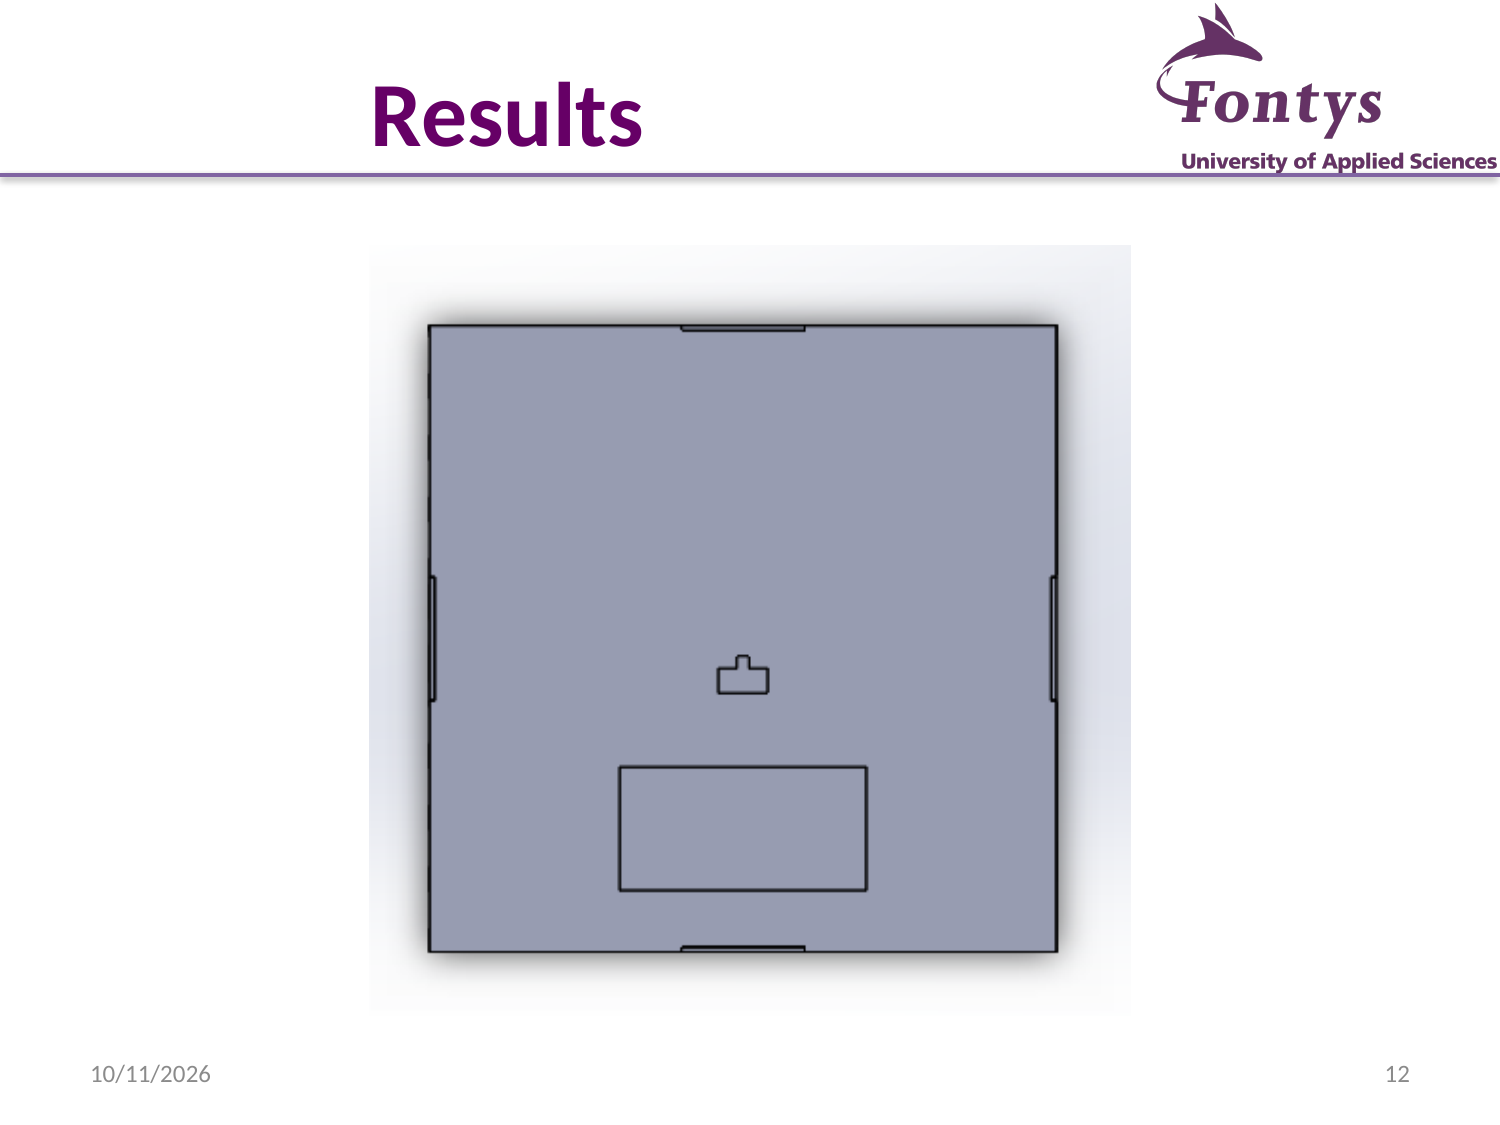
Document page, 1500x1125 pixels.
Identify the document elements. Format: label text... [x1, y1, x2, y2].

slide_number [75, 1042, 425, 1103]
picture [1152, 0, 1500, 175]
title Results [75, 45, 940, 174]
picture [369, 244, 1131, 1017]
slide_number 12 [1074, 1042, 1425, 1103]
